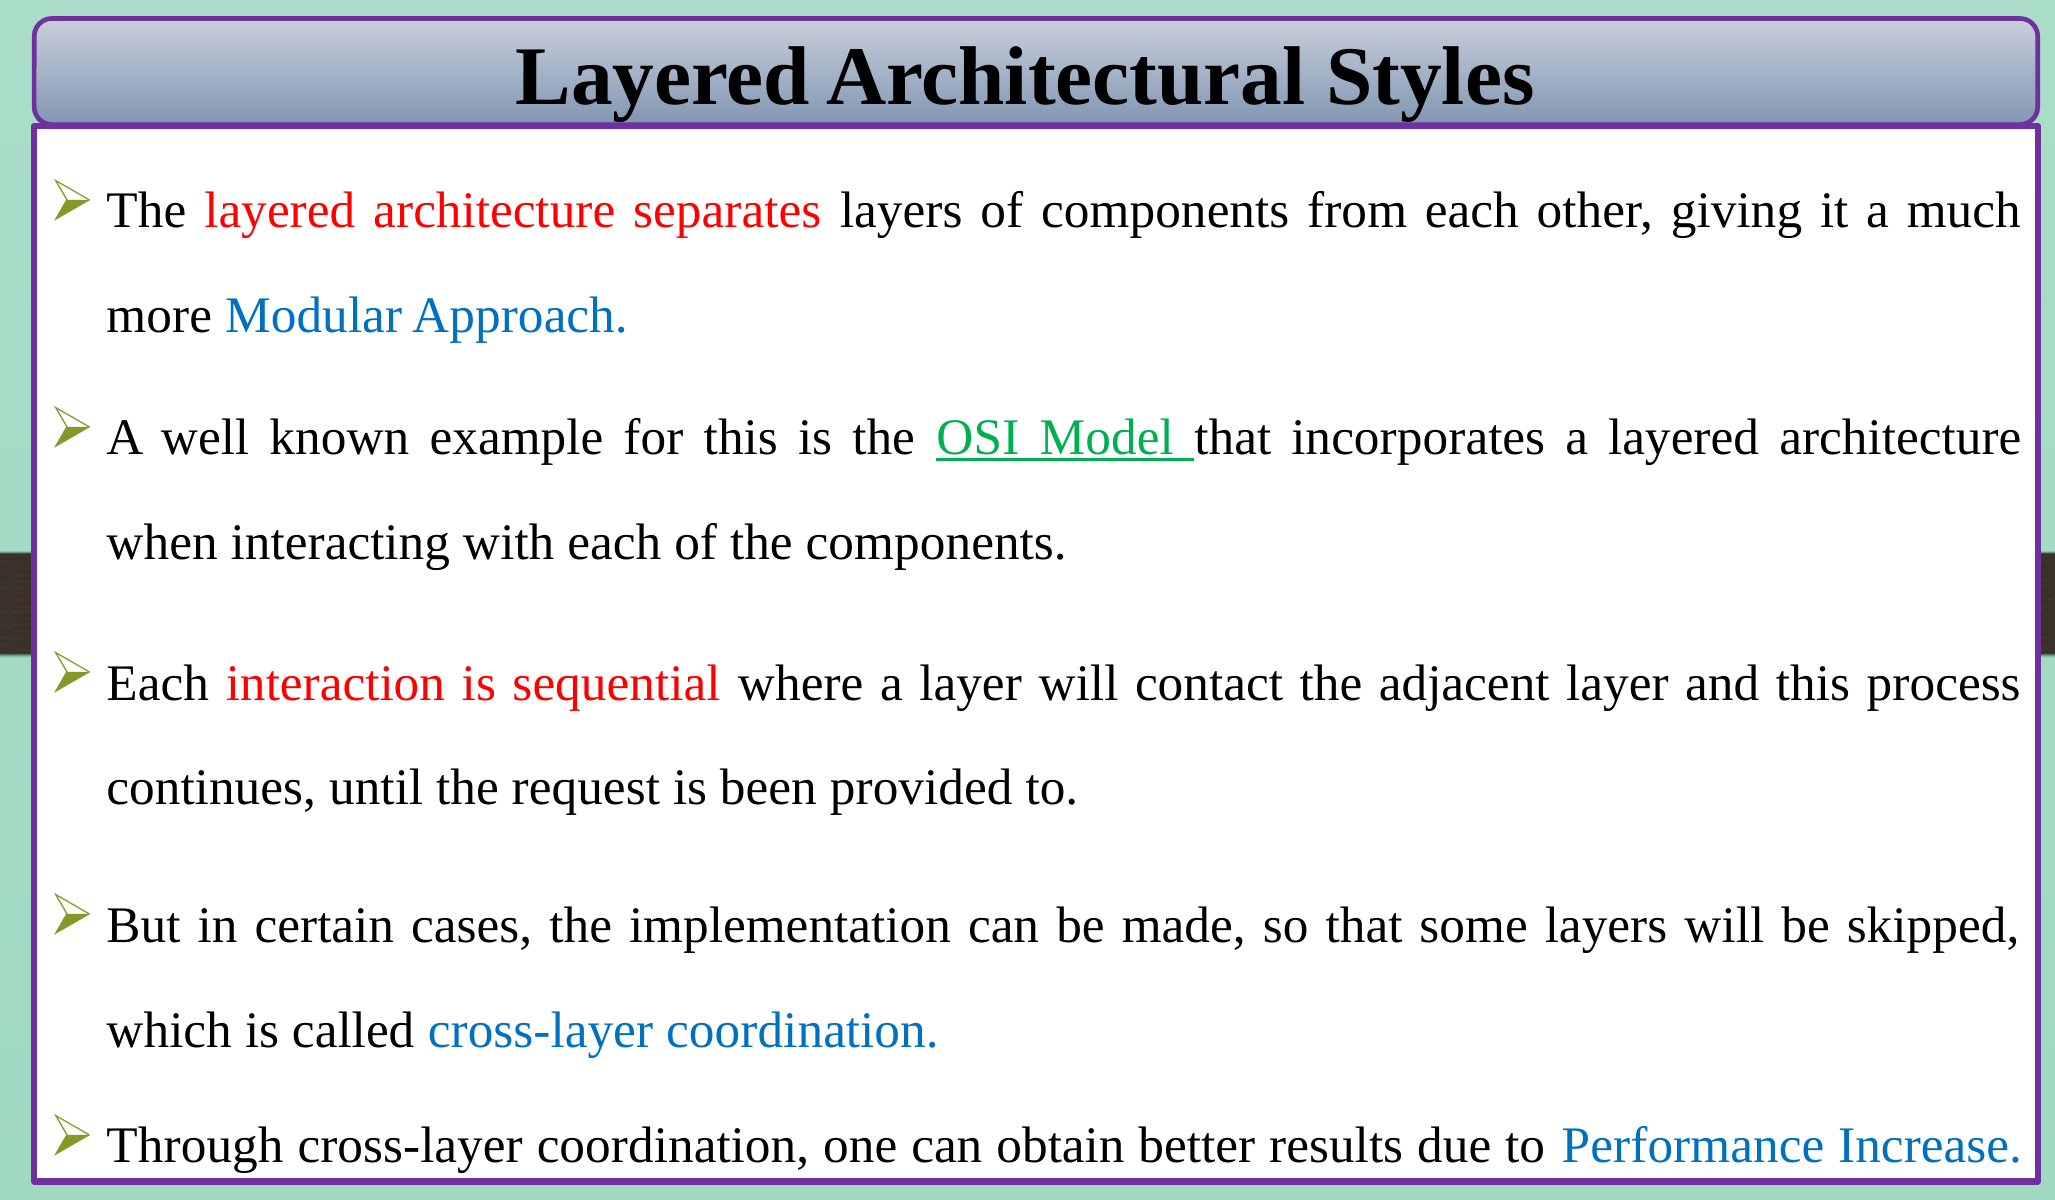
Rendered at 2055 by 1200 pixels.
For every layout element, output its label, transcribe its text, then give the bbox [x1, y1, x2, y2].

text_box Layered Architectural Styles [33, 17, 2039, 126]
list The layered architecture separates layers of components from each other, giving it a much more Modular Approach. A well known example for this is the OSI Model that incorporates a layered architecture when interacting with each of the components. Each interaction is sequential where a layer will contact the adjacent layer and this process continues, until the request is been provided to. But in certain cases, the implementation can be made, so that some layers will be skipped, which is called cross-layer coordination. Through cross-layer coordination, one can obtain better results due to Performance Increase. [33, 125, 2038, 1182]
picture [0, 0, 2055, 1200]
